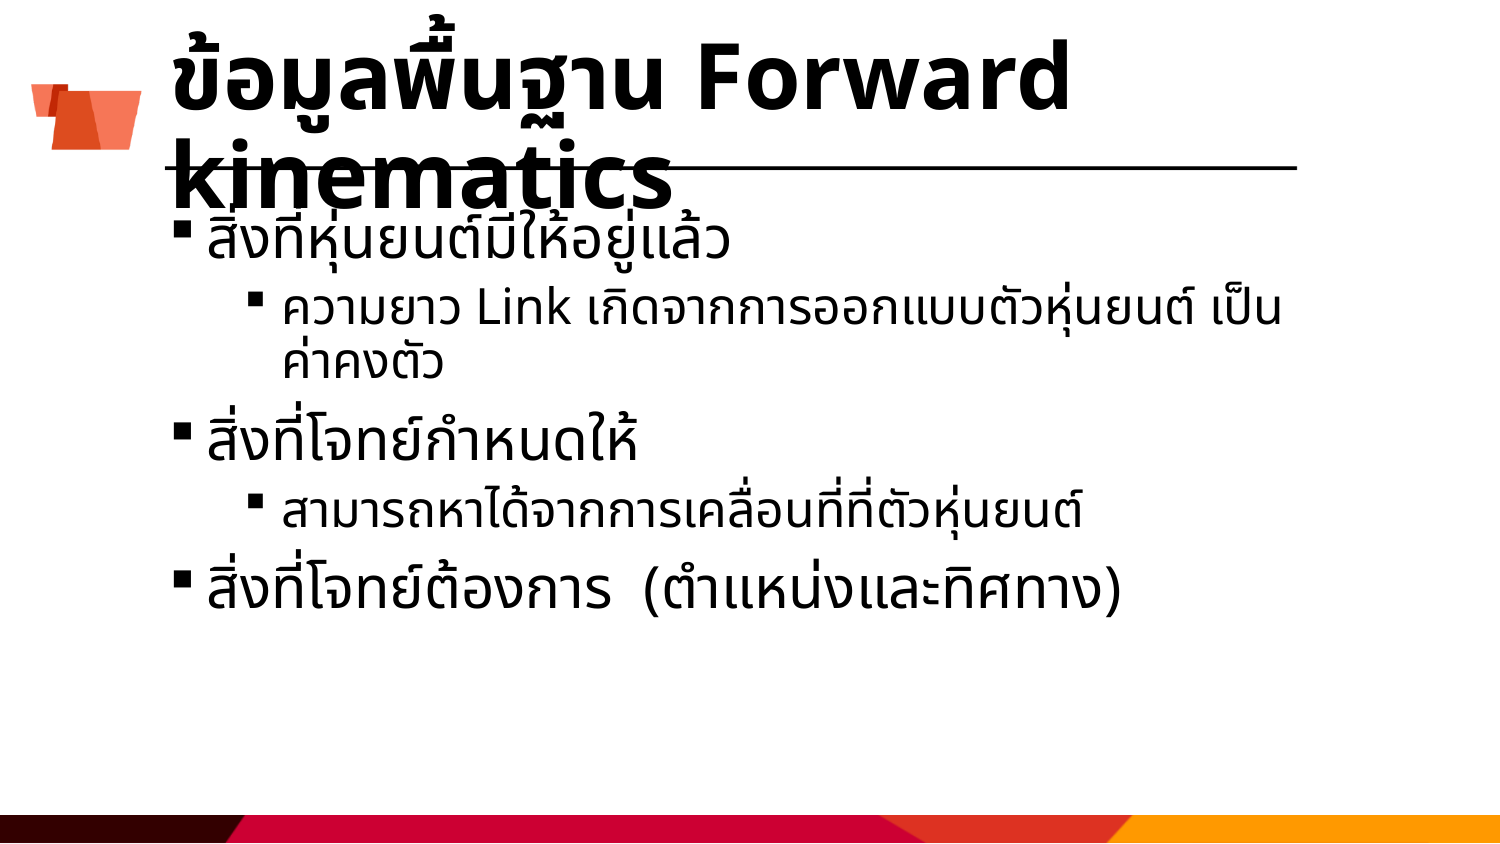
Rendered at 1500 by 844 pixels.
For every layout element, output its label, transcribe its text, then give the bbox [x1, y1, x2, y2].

picture [0, 815, 1500, 844]
title ข้อมูลพื้นฐาน Forward kinematics [154, 61, 1308, 197]
picture [21, 73, 150, 160]
